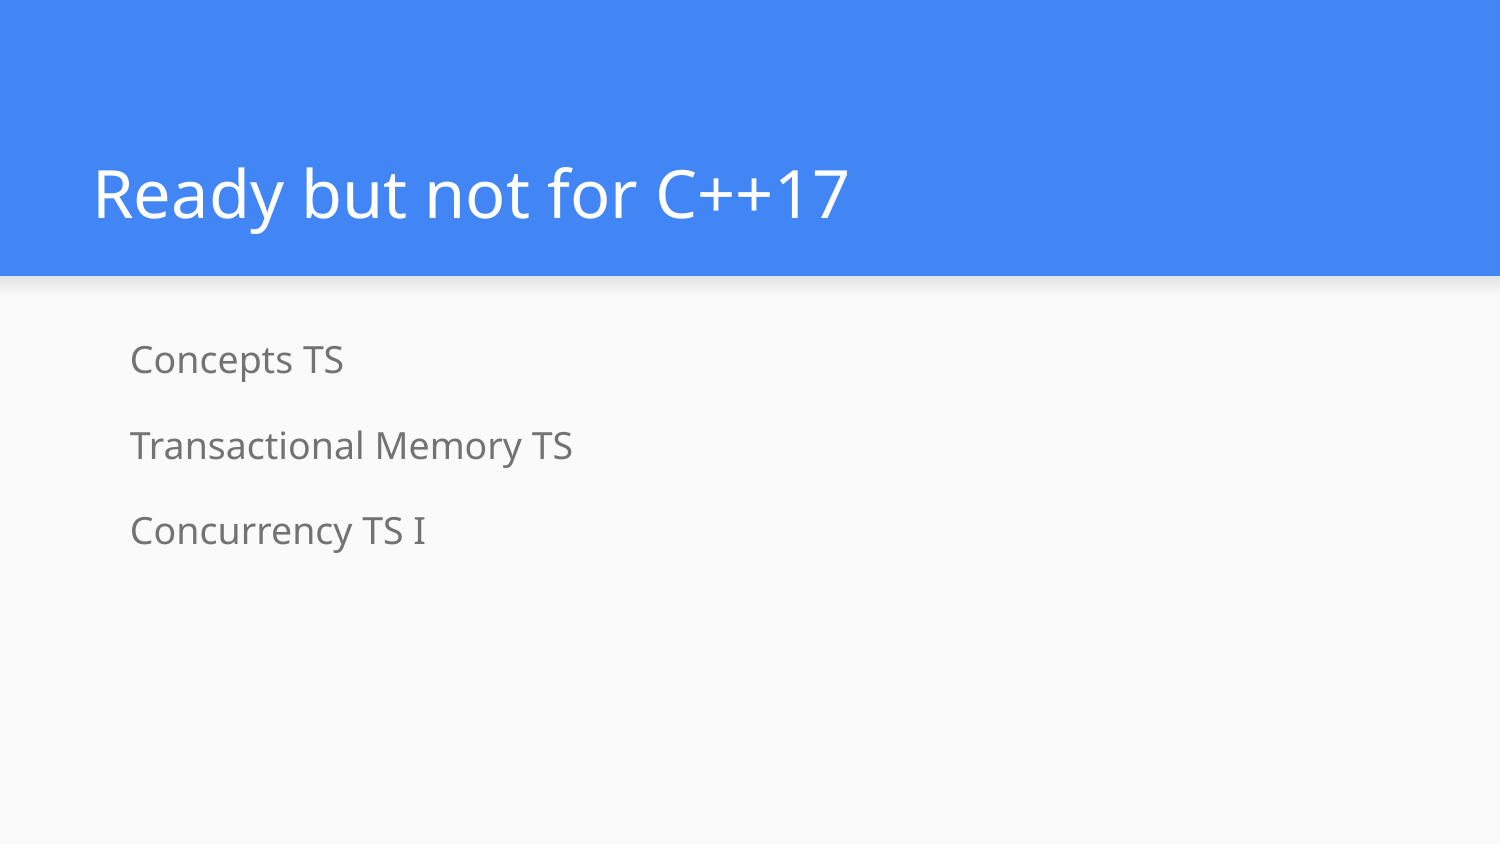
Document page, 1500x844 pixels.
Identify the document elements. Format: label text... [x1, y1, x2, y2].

title Ready but not for C++17 [77, 121, 1427, 248]
list Concepts TS Transactional Memory TS Concurrency TS I [77, 314, 1427, 760]
